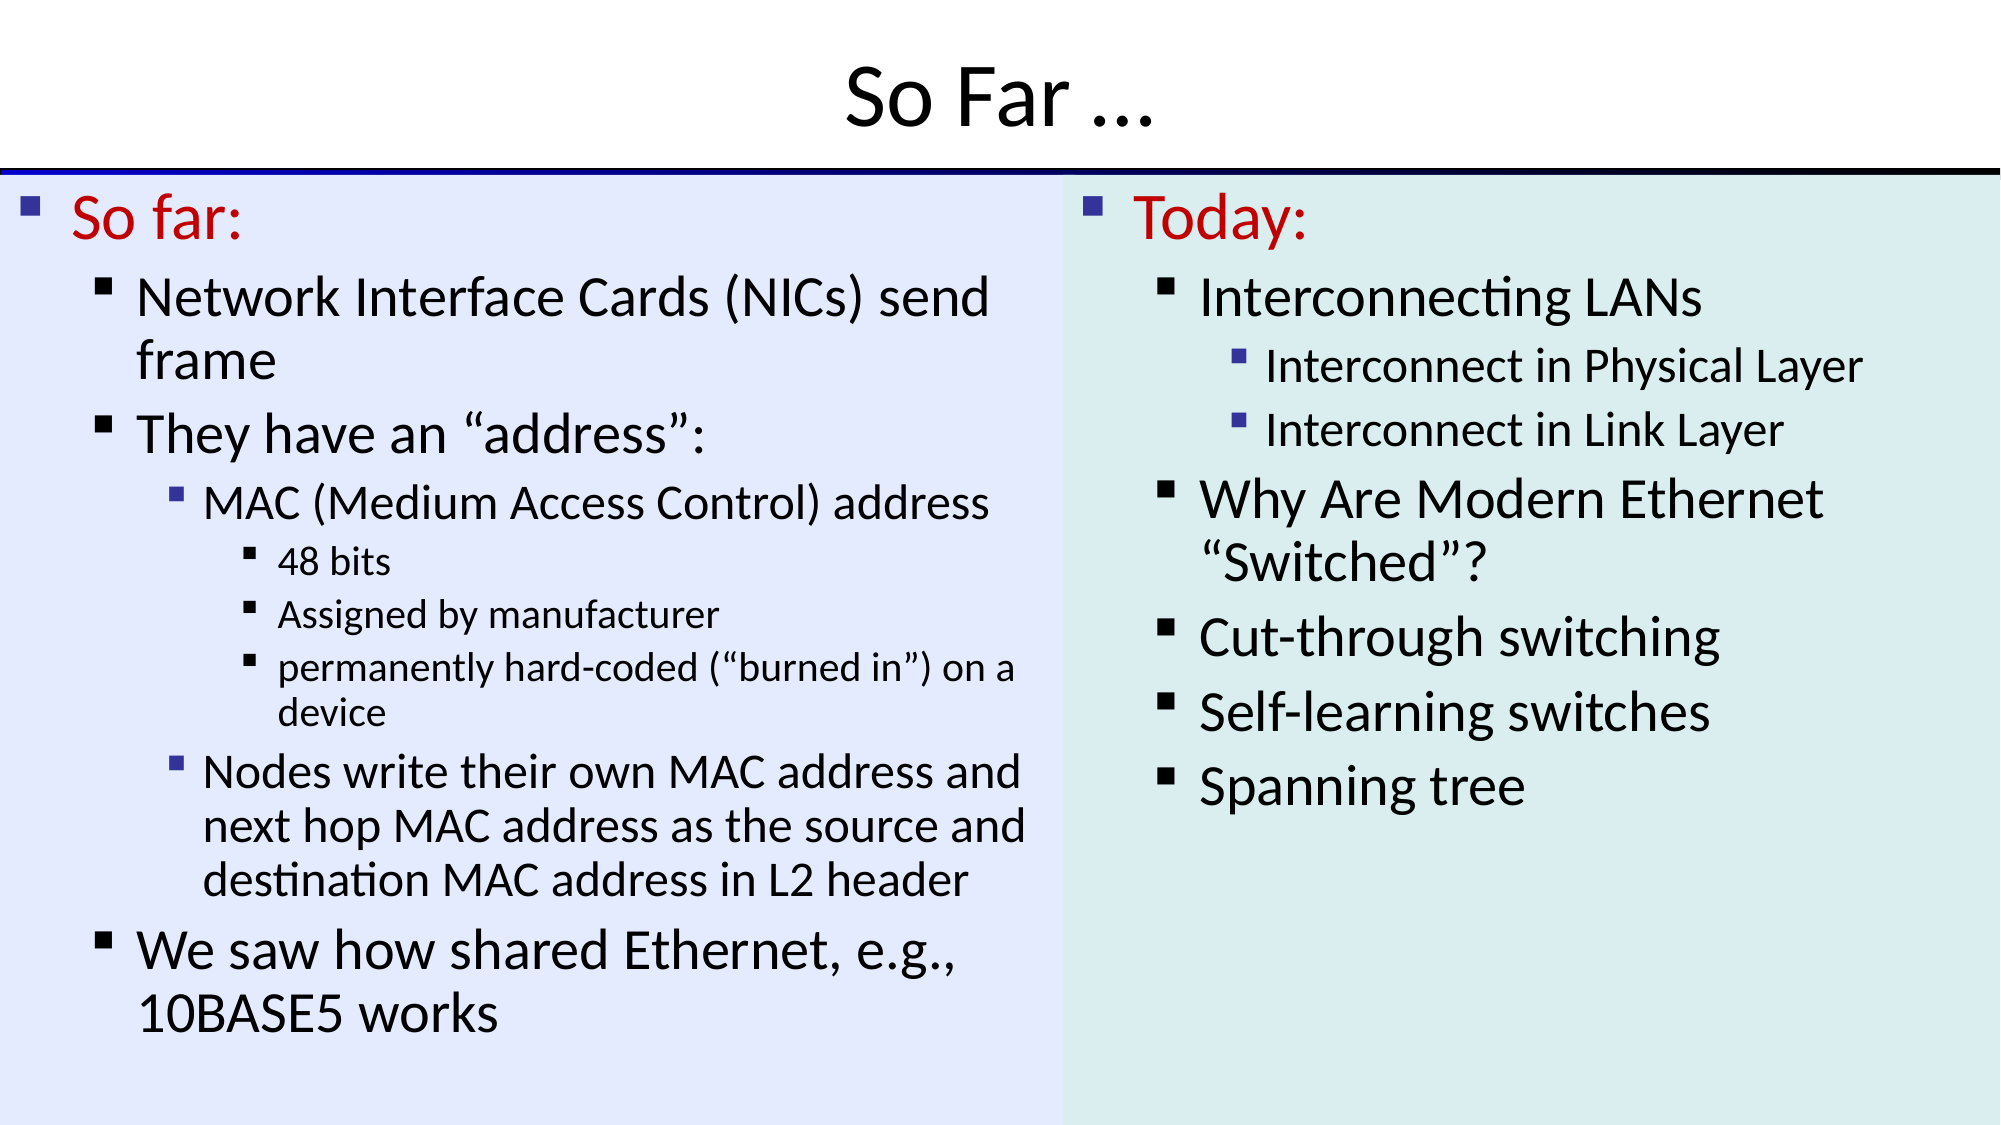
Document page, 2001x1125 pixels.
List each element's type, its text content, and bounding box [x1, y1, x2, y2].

text_box Today: Interconnecting LANs Interconnect in Physical Layer Interconnect in Link Layer Why Are Modern Ethernet “Switched”? Cut-through switching Self-learning switches Spanning tree [1062, 174, 2000, 1125]
title So Far … [0, 0, 2000, 174]
list So far: Network Interface Cards (NICs) send frame They have an “address”: MAC (Medium Access Control) address 48 bits Assigned by manufacturer permanently hard-coded (“burned in”) on a device Nodes write their own MAC address and next hop MAC address as the source and destination MAC address in L2 header We saw how shared Ethernet, e.g., 10BASE5 works [0, 174, 1062, 1125]
